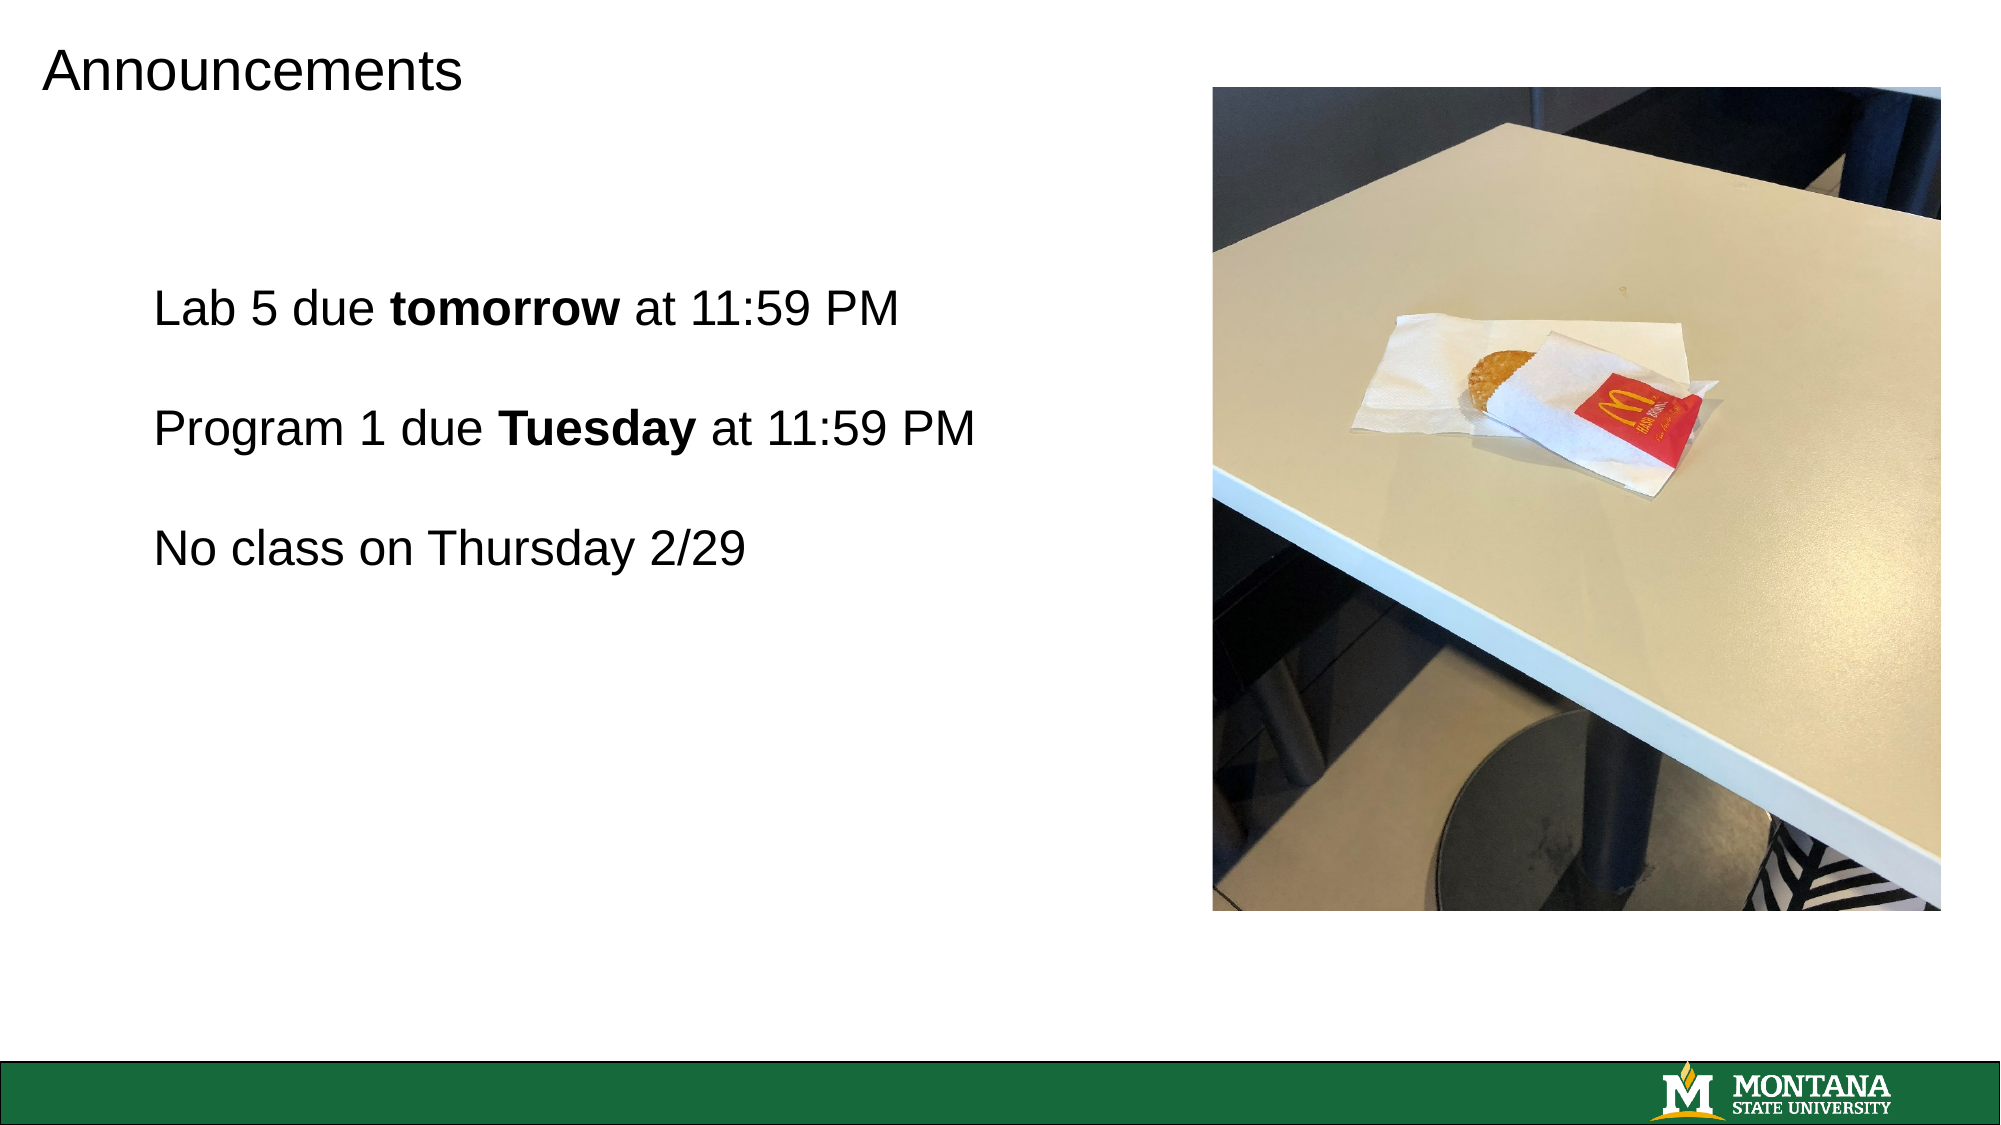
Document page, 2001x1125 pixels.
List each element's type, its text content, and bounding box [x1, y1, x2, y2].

text_box Announcements [27, 24, 480, 110]
picture [1649, 1060, 1892, 1122]
picture [1212, 87, 1946, 911]
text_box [1892, 1060, 2000, 1125]
text_box Lab 5 due tomorrow at 11:59 PM Program 1 due Tuesday at 11:59 PM No class on Thursday 2/29 [138, 268, 992, 583]
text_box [0, 1060, 1647, 1125]
